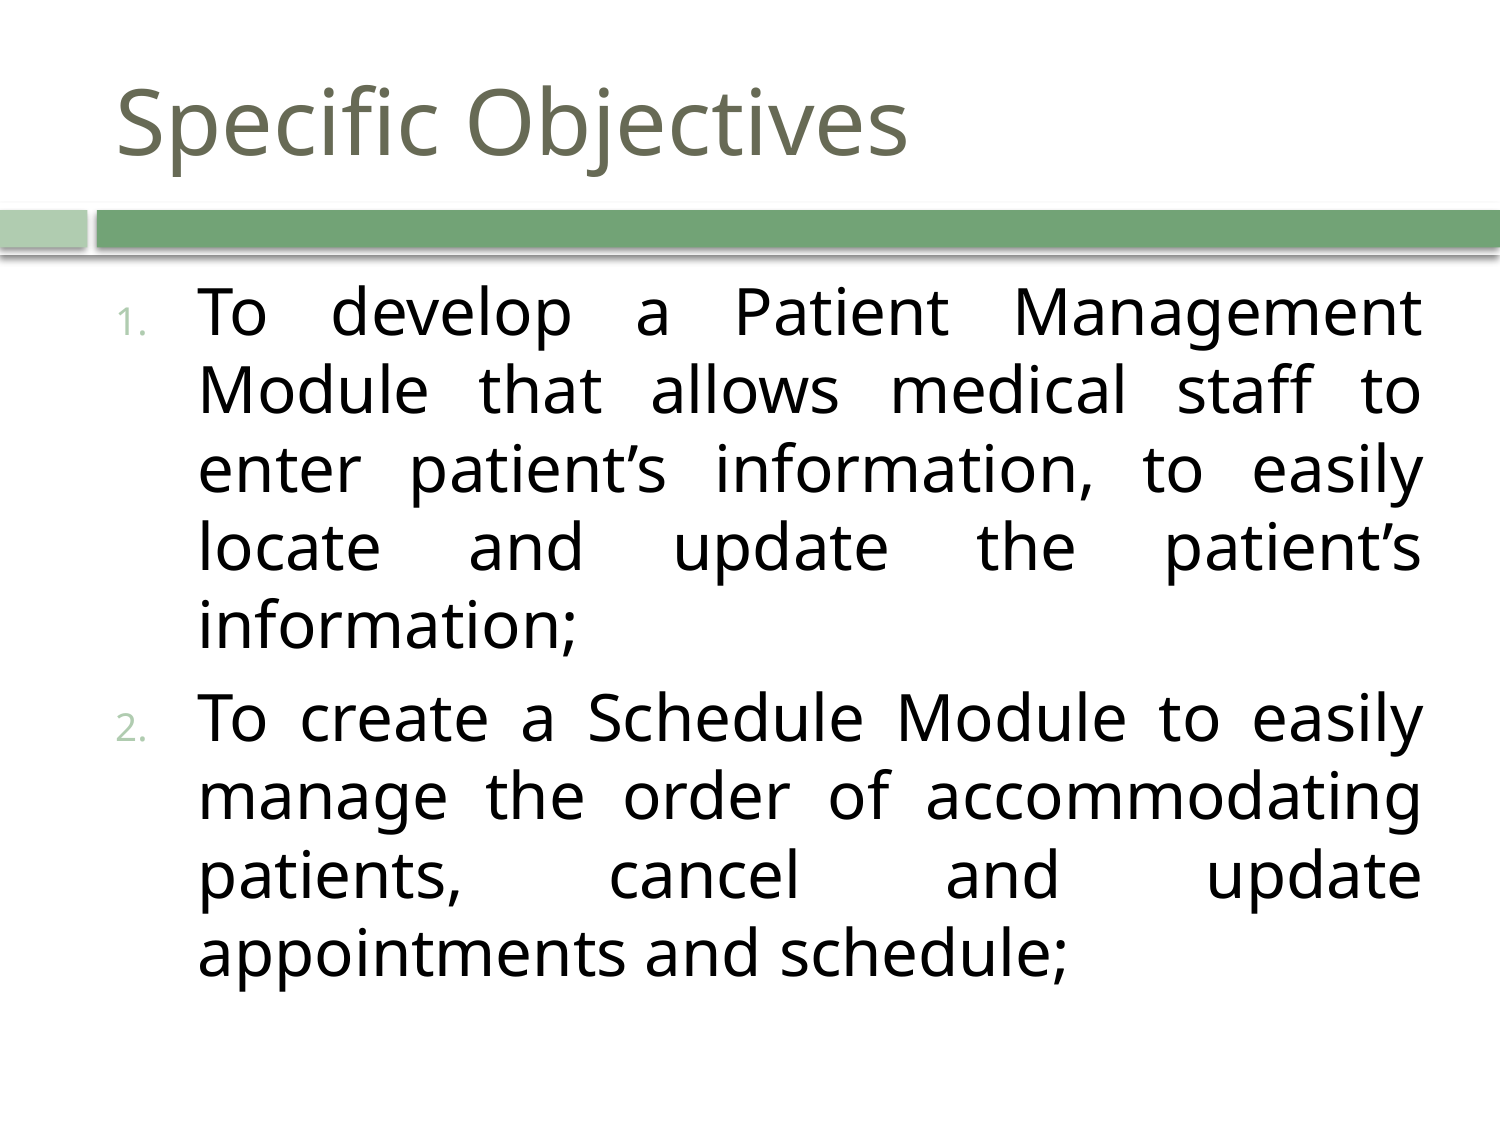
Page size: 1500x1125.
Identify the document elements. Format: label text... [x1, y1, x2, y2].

title Specific Objectives [100, 37, 1438, 200]
list To develop a Patient Management Module that allows medical staff to enter patient’s information, to easily locate and update the patient’s information; To create a Schedule Module to easily manage the order of accommodating patients, cancel and update appointments and schedule; [100, 262, 1438, 1000]
